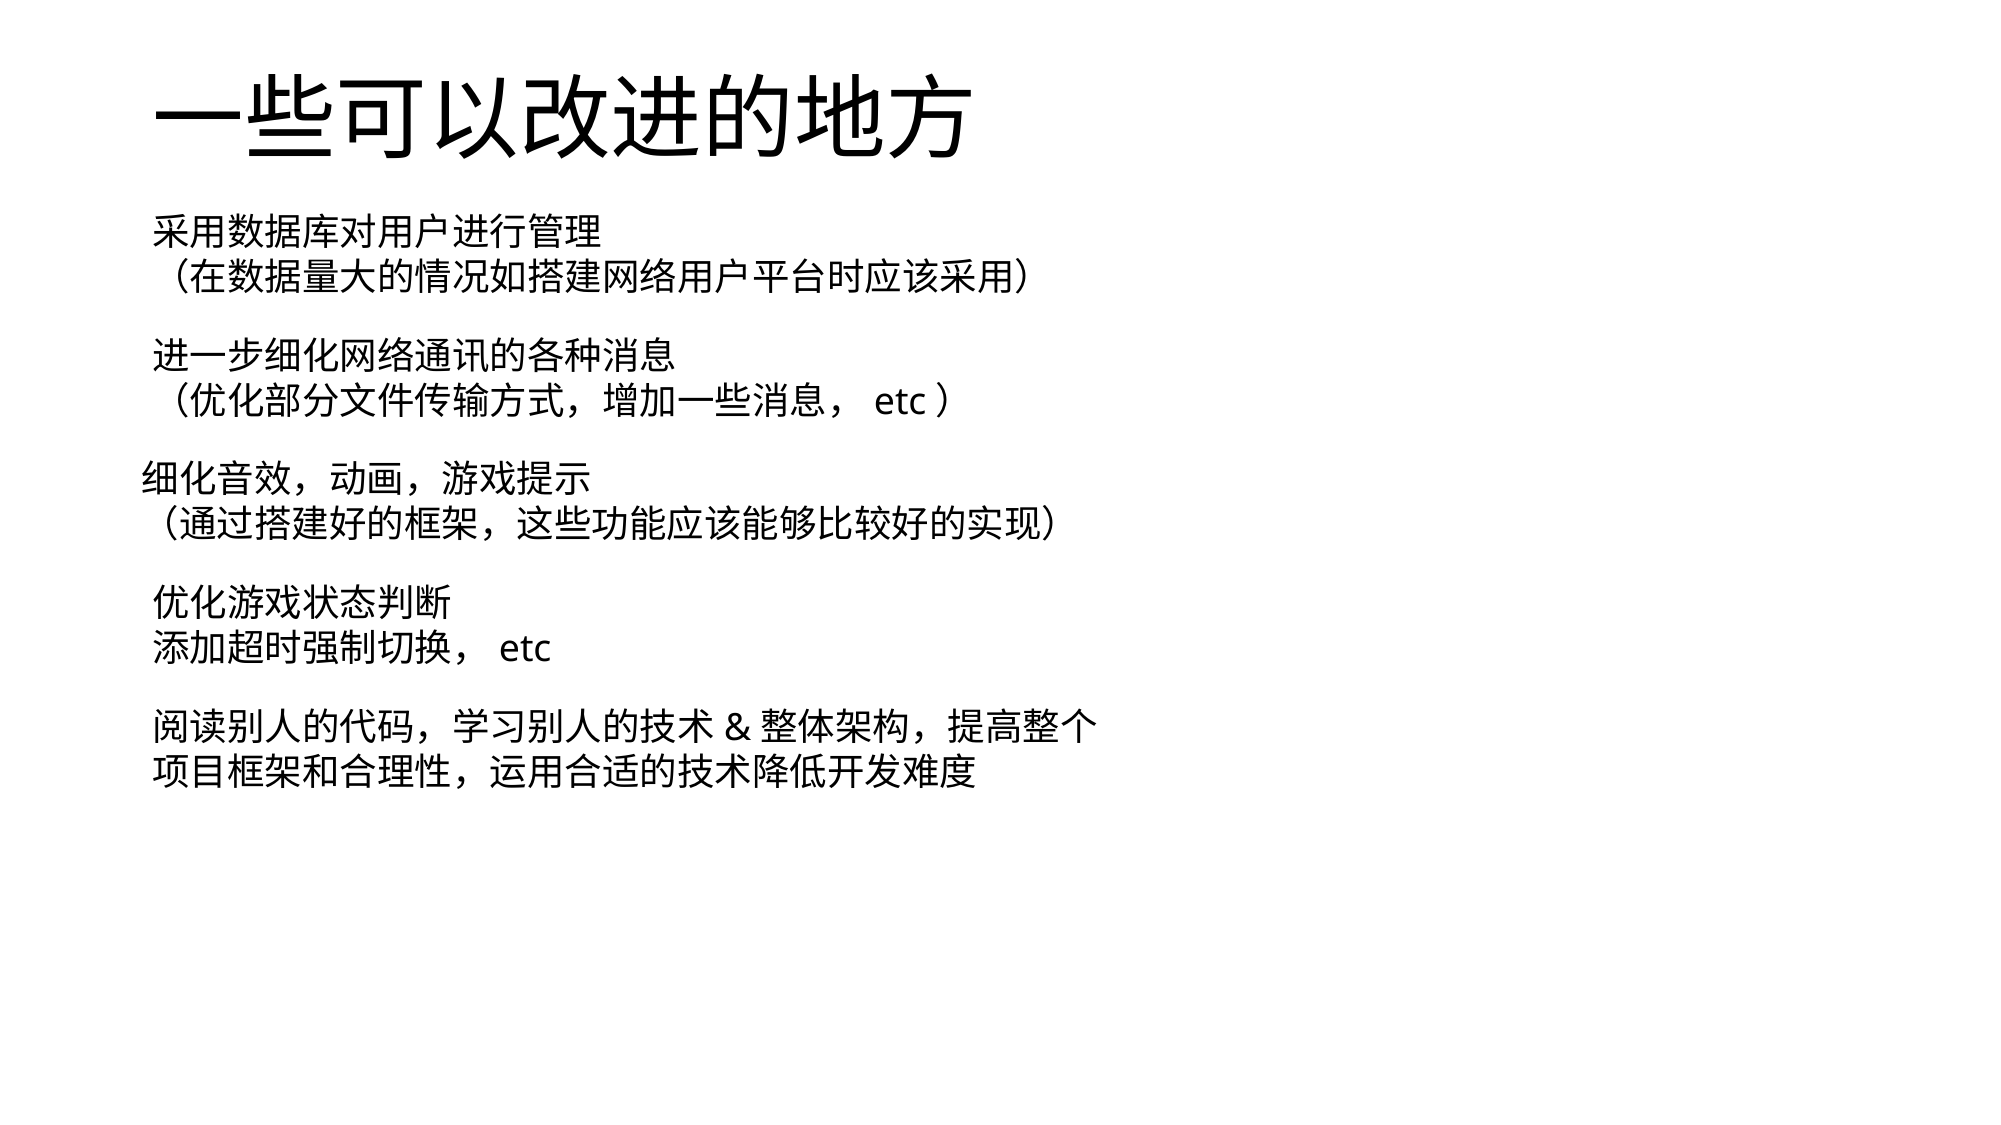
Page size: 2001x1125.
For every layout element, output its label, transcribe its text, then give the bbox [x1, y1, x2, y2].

title 一些可以改进的地方 [137, 59, 1863, 184]
text_box 进一步细化网络通讯的各种消息 （优化部分文件传输方式，增加一些消息，etc） [137, 324, 1138, 429]
text_box 采用数据库对用户进行管理 （在数据量大的情况如搭建网络用户平台时应该采用） [137, 201, 1138, 306]
text_box 阅读别人的代码，学习别人的技术&整体架构，提高整个项目框架和合理性，运用合适的技术降低开发难度 [137, 695, 1138, 801]
text_box 细化音效，动画，游戏提示 （通过搭建好的框架，这些功能应该能够比较好的实现） [127, 447, 1127, 553]
text_box 优化游戏状态判断 添加超时强制切换，etc [137, 571, 1138, 677]
